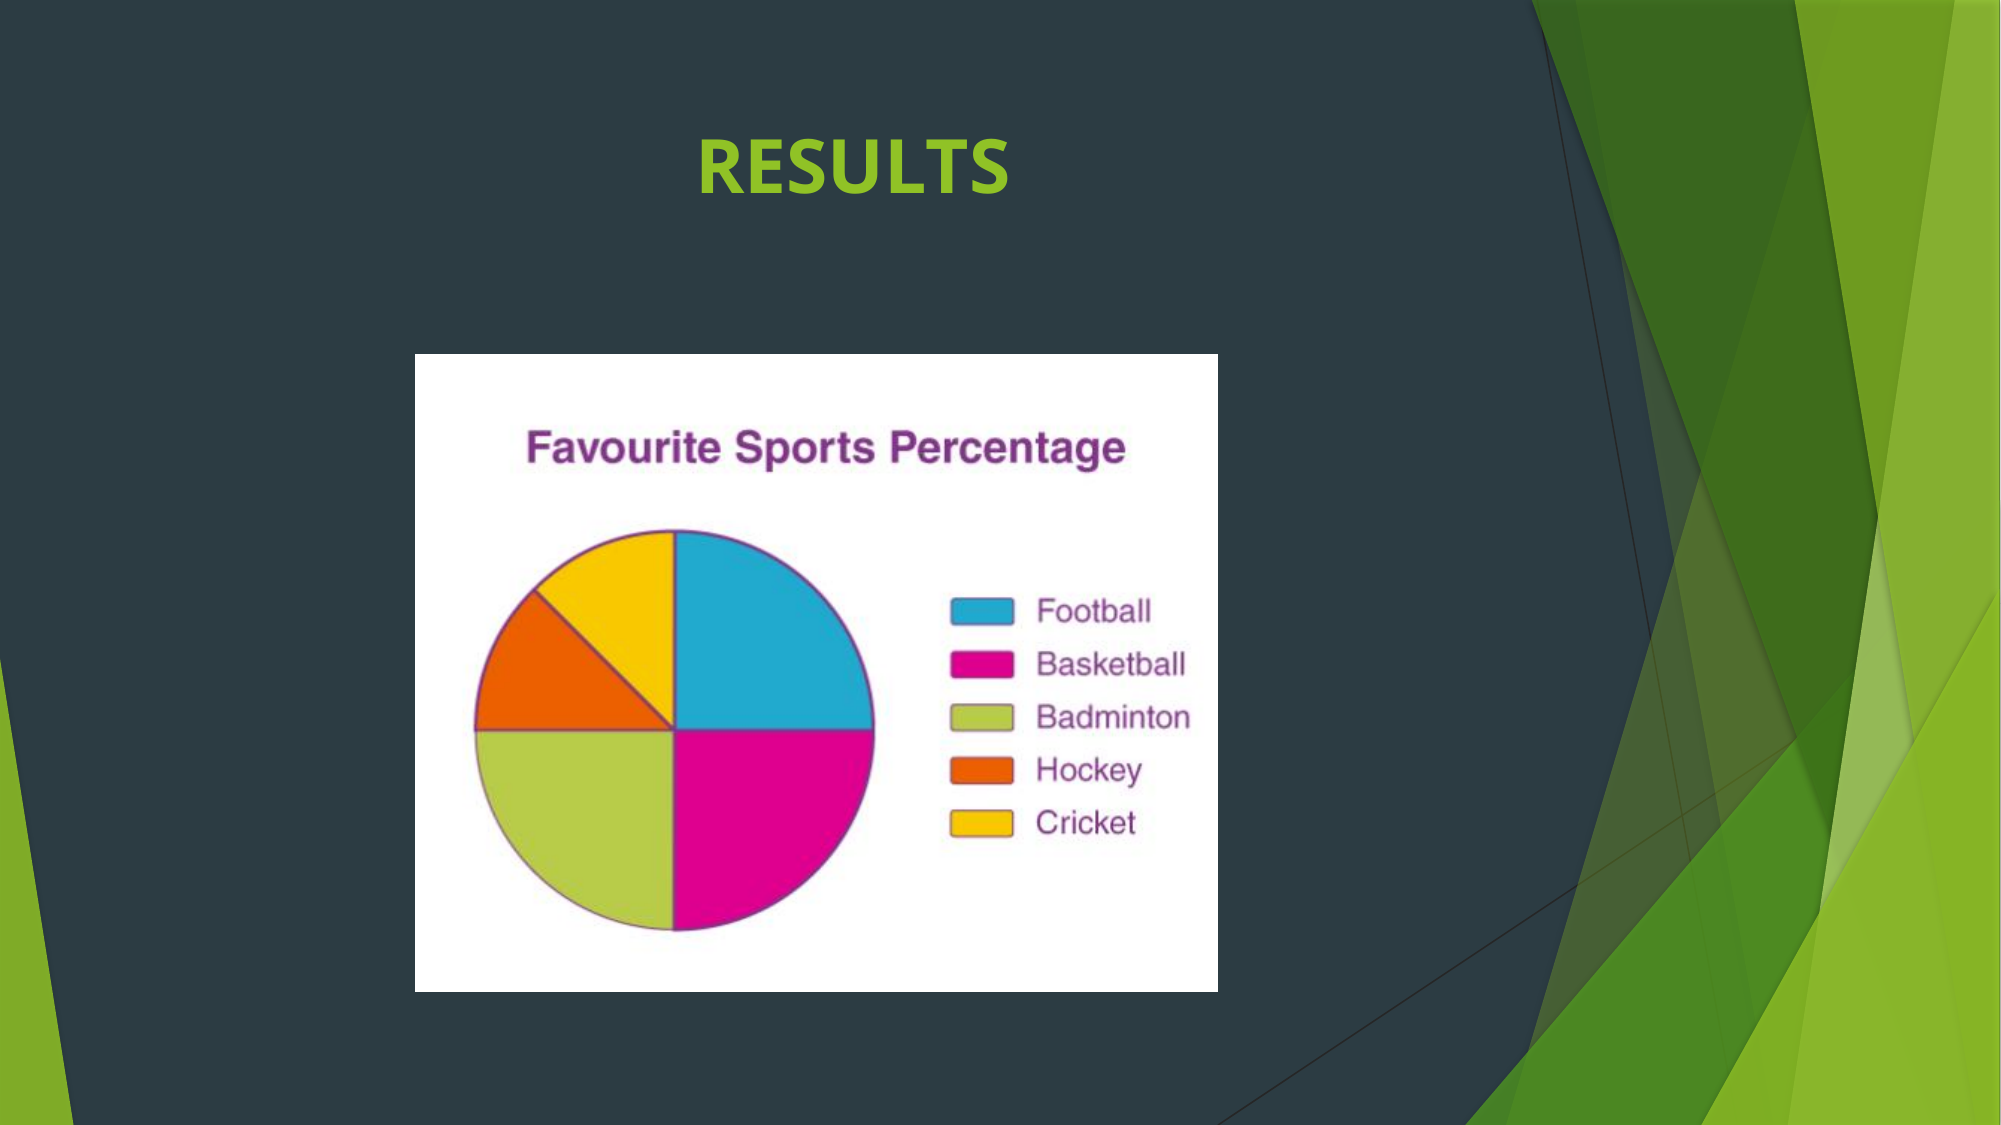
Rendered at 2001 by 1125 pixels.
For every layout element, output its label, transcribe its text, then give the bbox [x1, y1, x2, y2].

title RESULTS [680, 110, 2000, 341]
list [414, 353, 1218, 992]
